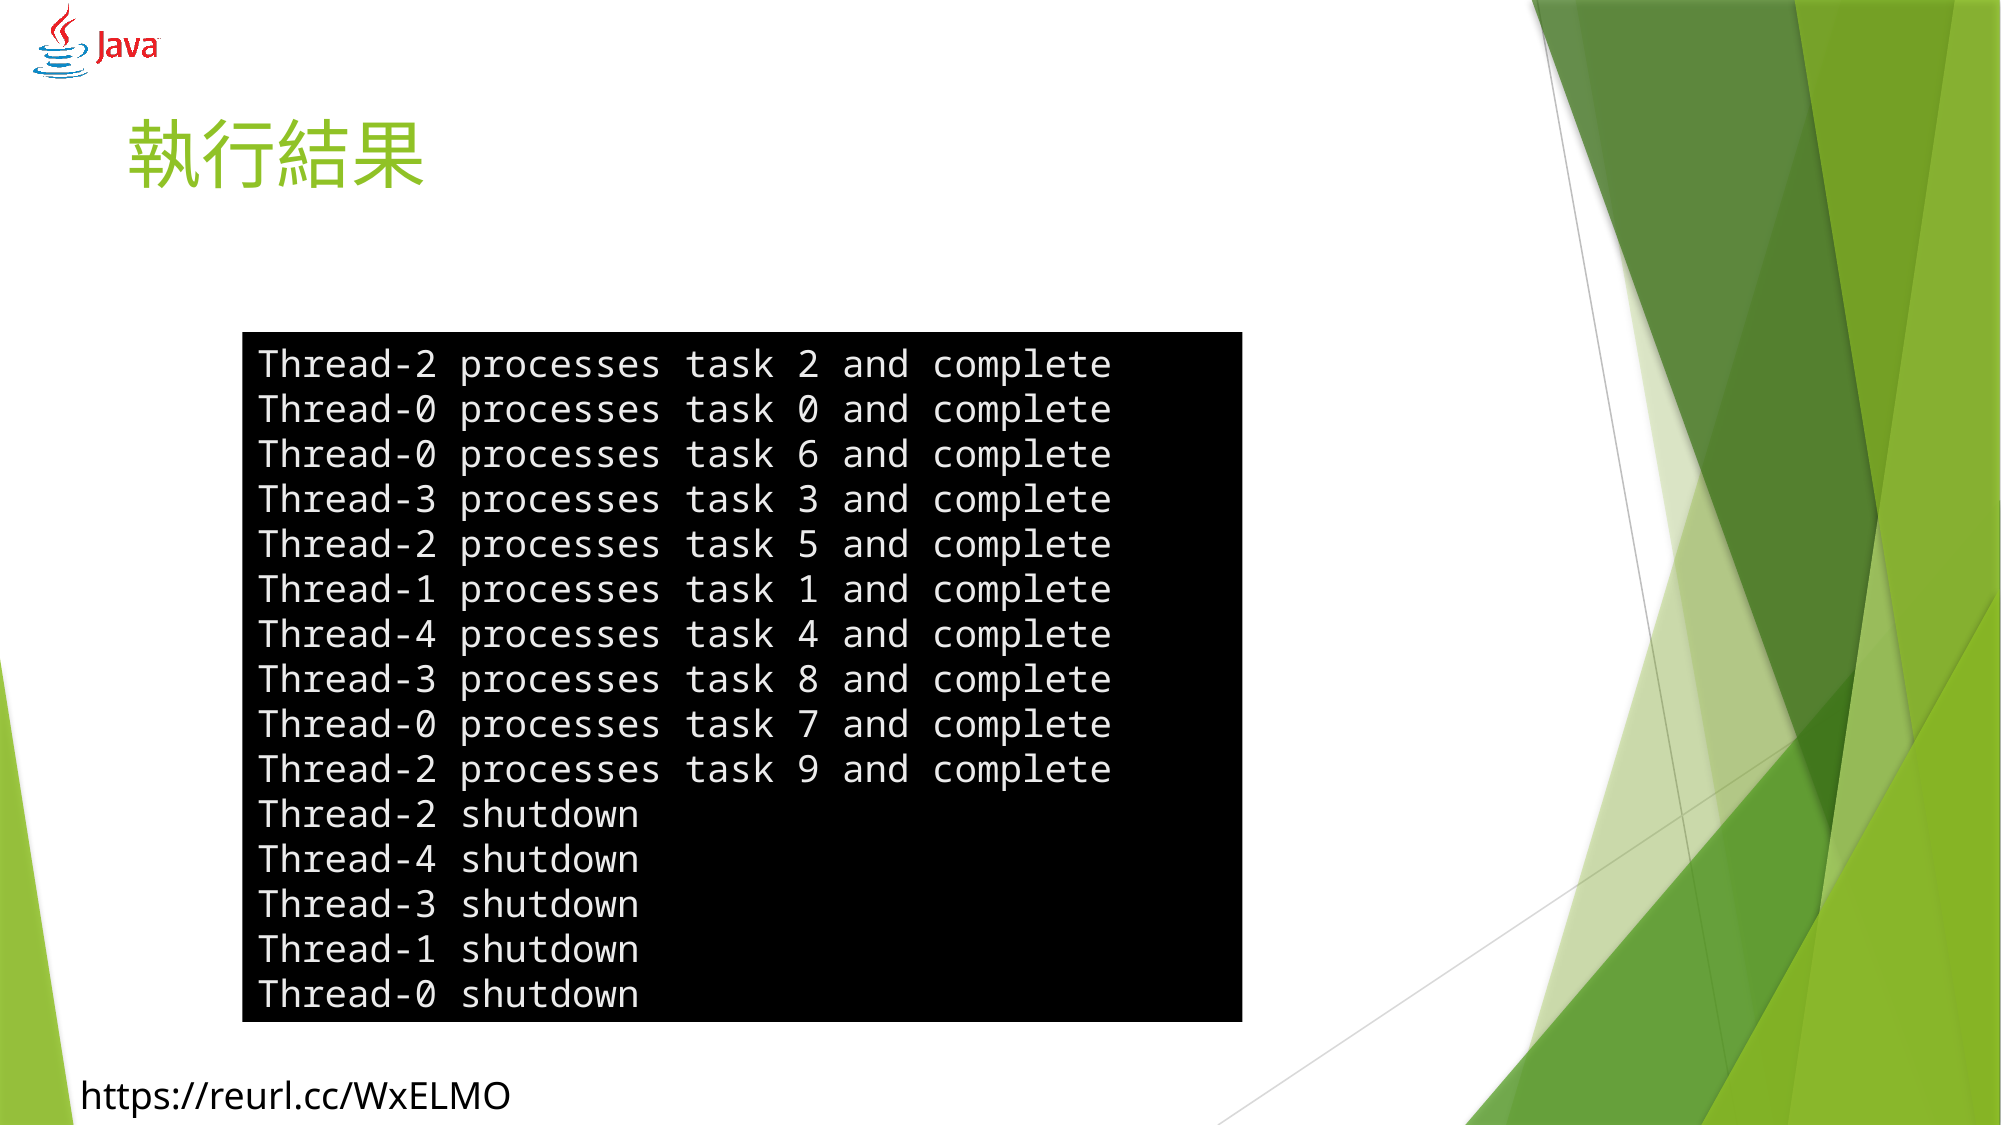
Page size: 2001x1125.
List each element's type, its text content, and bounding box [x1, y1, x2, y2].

picture [27, 1, 165, 79]
title 執行結果 [111, 99, 1522, 317]
text_box Thread-2 processes task 2 and complete Thread-0 processes task 0 and complete Thread-0 processes task 6 and complete Thread-3 processes task 3 and complete Thread-2 processes task 5 and complete Thread-1 processes task 1 and complete Thread-4 processes task 4 and complete Thread-3 processes task 8 and complete Thread-0 processes task 7 and complete Thread-2 processes task 9 and complete Thread-2 shutdown Thread-4 shutdown Thread-3 shutdown Thread-1 shutdown Thread-0 shutdown [242, 332, 1243, 1022]
